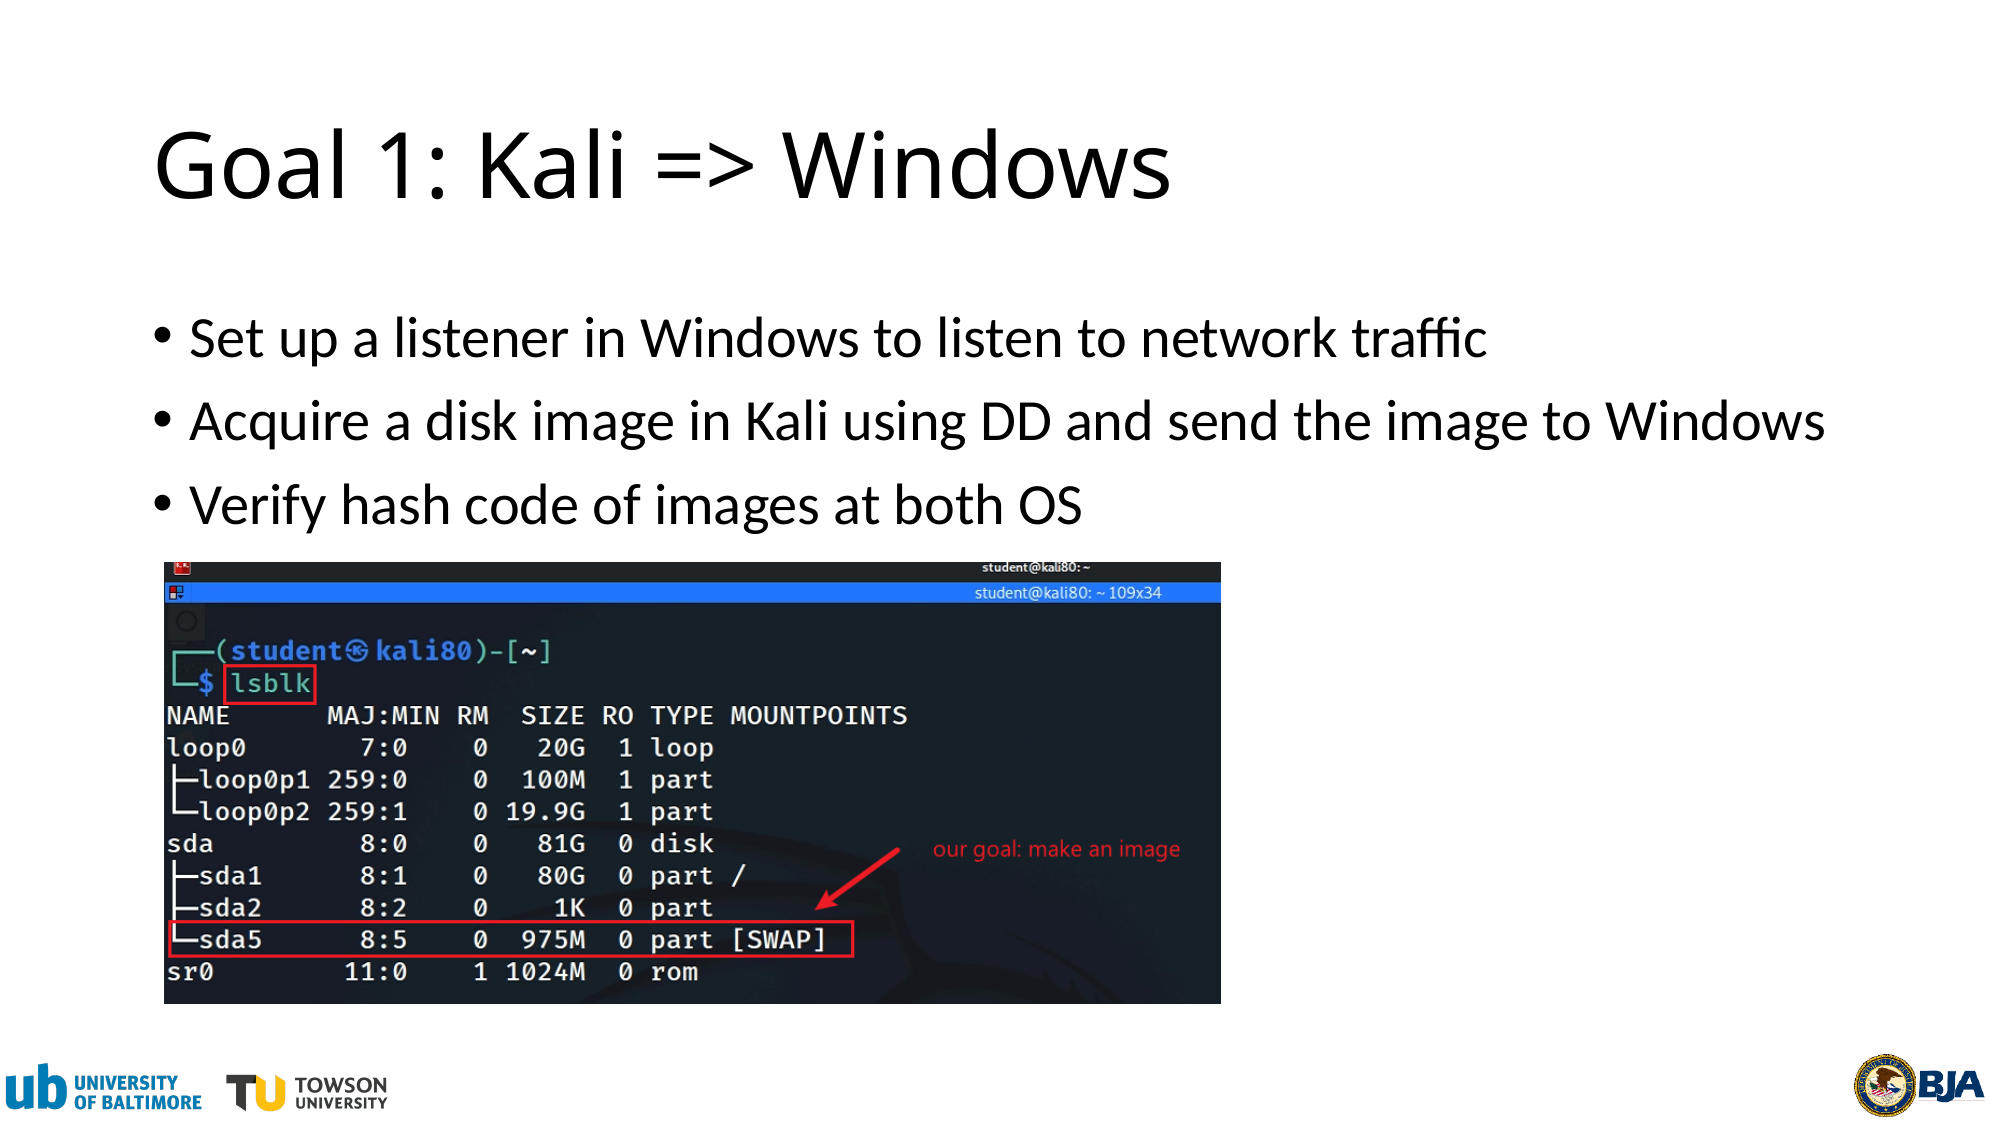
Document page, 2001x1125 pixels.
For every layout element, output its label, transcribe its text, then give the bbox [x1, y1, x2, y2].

title Goal 1: Kali => Windows [137, 59, 1863, 278]
picture [0, 1031, 407, 1125]
list Set up a listener in Windows to listen to network traffic Acquire a disk image in Kali using DD and send the image to Windows Verify hash code of images at both OS [137, 299, 1863, 563]
picture [1854, 1054, 1986, 1117]
picture [164, 562, 1221, 1005]
